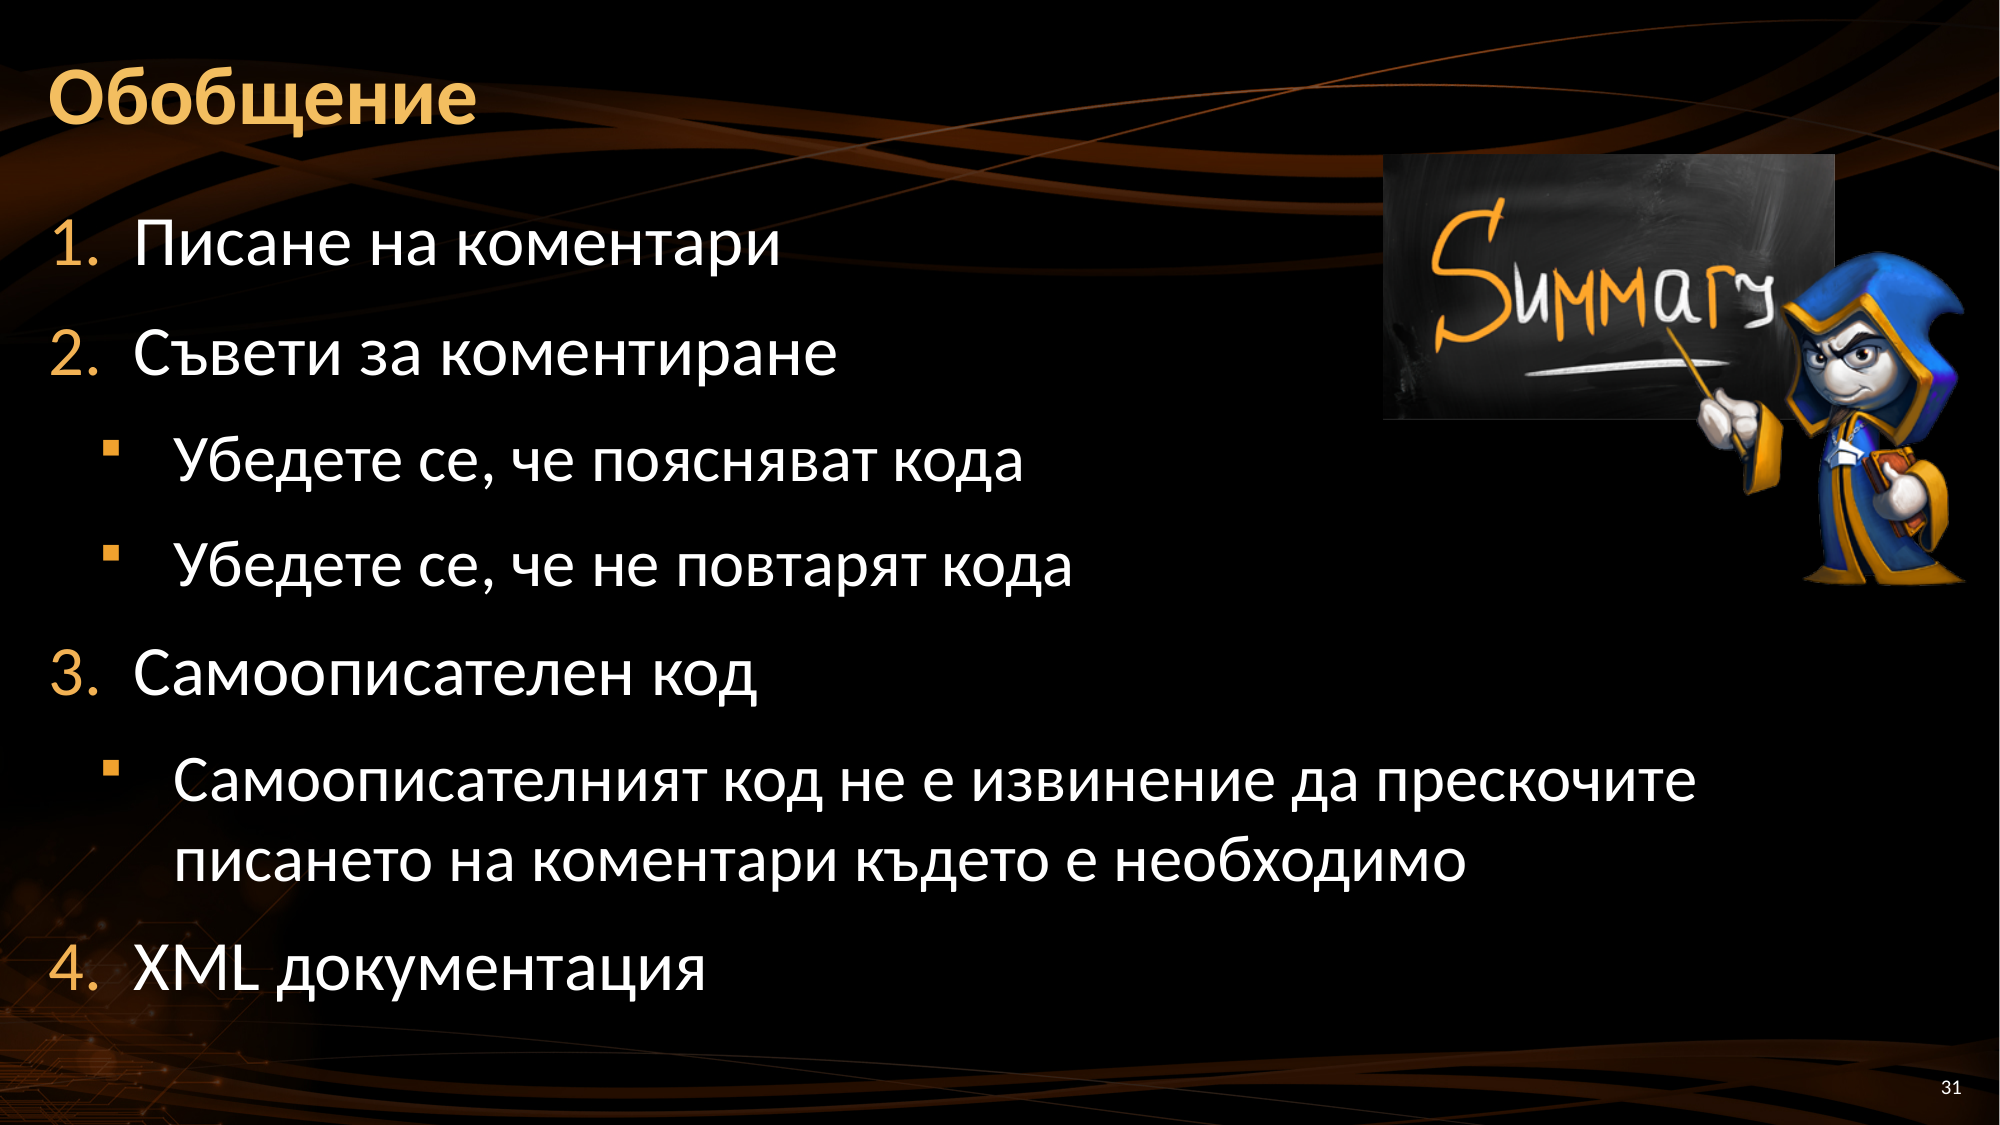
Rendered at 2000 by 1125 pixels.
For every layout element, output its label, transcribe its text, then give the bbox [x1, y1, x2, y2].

picture [0, 0, 2000, 1125]
list Писане на коментари Съвети за коментиране Убедете се, че поясняват кода Убедете се, че не повтарят кода Самоописателен код Самоописателният код не е извинение да прескочите писането на коментари където е необходимо XML документация [31, 189, 1968, 1103]
title Обобщение [30, 6, 1602, 189]
